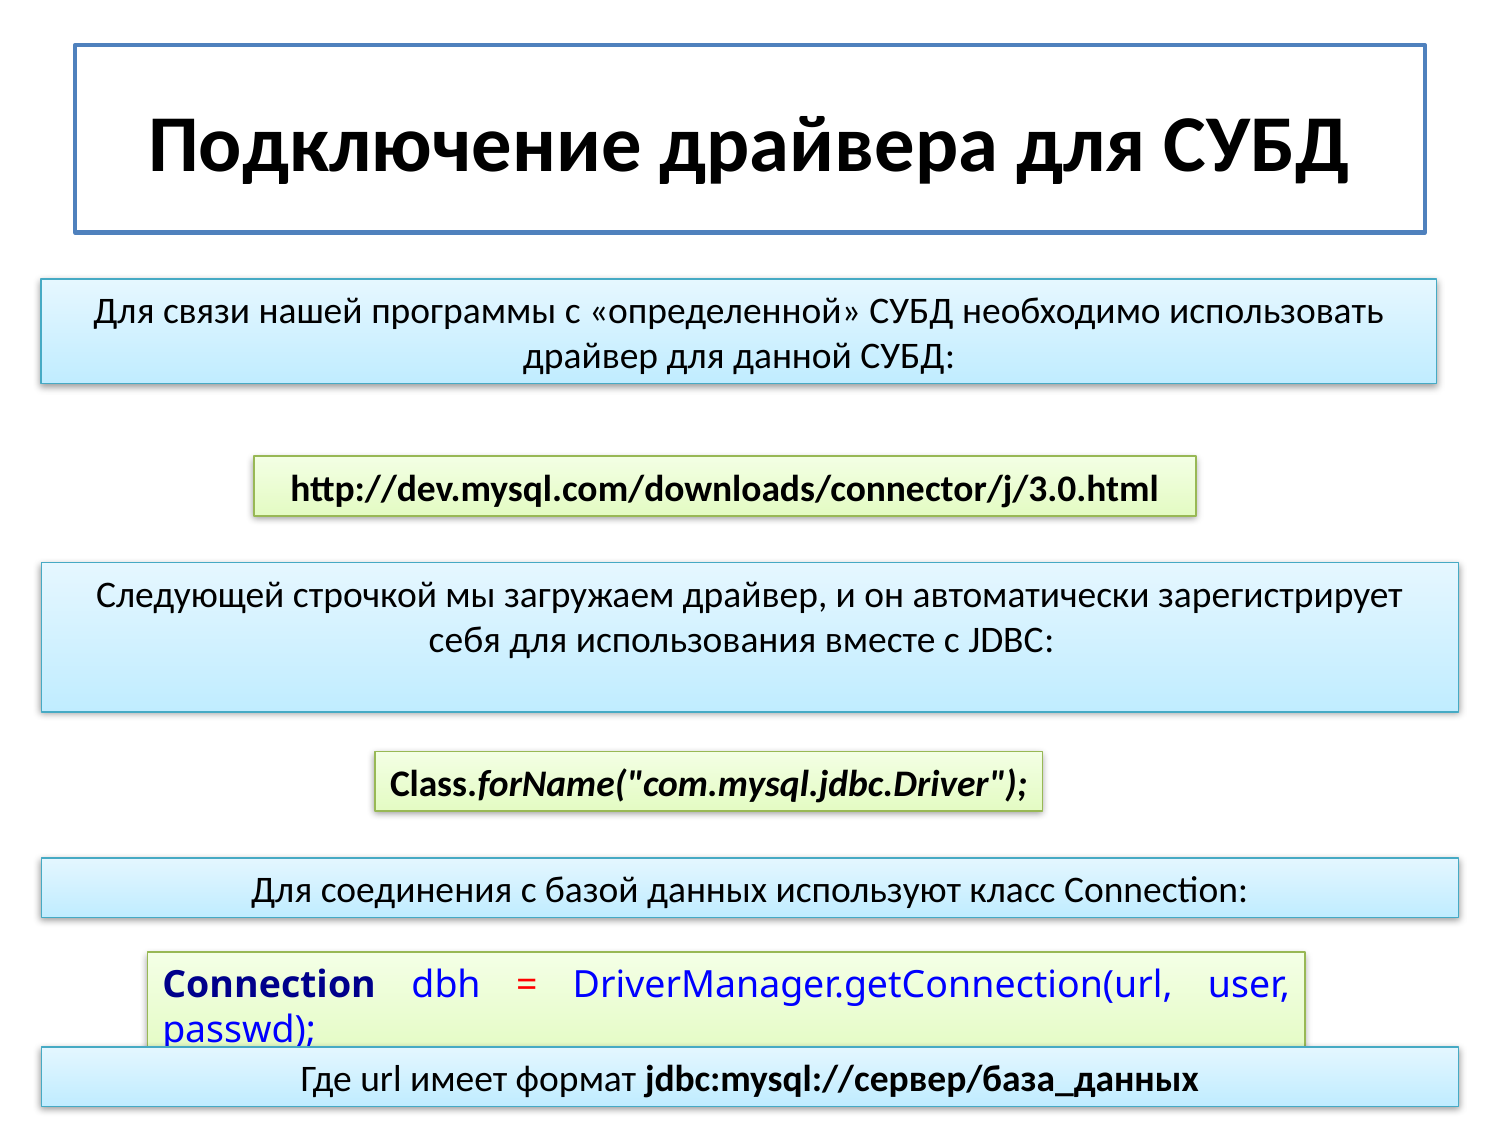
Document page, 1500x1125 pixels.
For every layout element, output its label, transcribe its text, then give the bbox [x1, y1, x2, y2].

text_box Для соединения с базой данных используют класс Connection: [41, 857, 1459, 918]
title Подключение драйвера для СУБД [73, 43, 1427, 235]
text_box Class.forName("com.mysql.jdbc.Driver"); [374, 751, 1043, 812]
text_box Где url имеет формат jdbc:mysql://сервер/база_данных [41, 1046, 1459, 1107]
text_box Следующей строчкой мы загружаем драйвер, и он автоматически зарегистрирует себя для использования вместе с JDBC: [41, 562, 1459, 713]
text_box Для связи нашей программы с «определенной» СУБД необходимо использовать драйвер для данной СУБД: [40, 278, 1437, 384]
text_box Connection dbh = DriverManager.getConnection(url, user, passwd); [147, 951, 1306, 1044]
text_box http://dev.mysql.com/downloads/connector/j/3.0.html [253, 455, 1197, 517]
